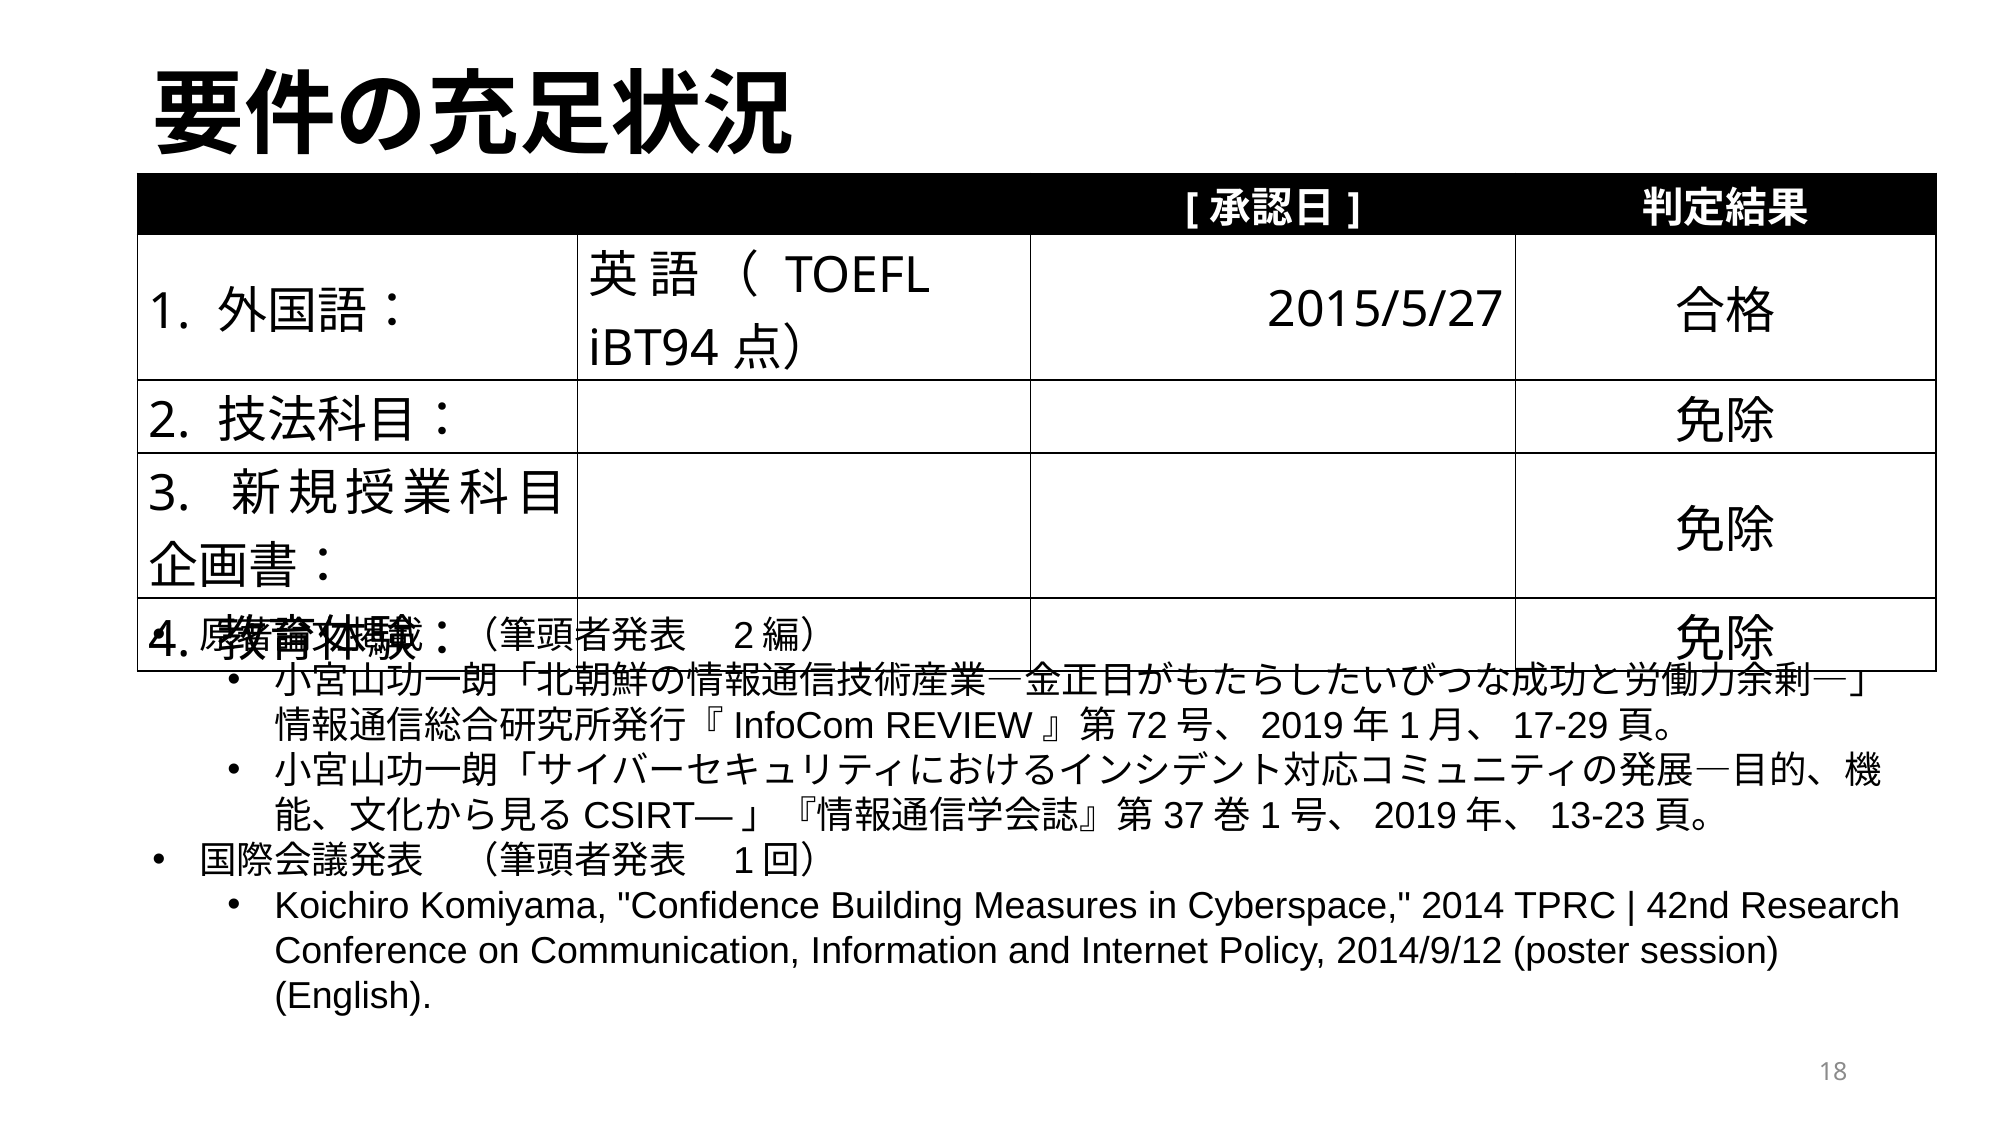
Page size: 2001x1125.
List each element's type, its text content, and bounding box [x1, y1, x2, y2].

table_cell 4. 教育体験： [138, 599, 577, 603]
table_cell 2. 技法科目： [138, 381, 577, 452]
table_cell [1031, 381, 1515, 452]
table_header 判定結果 [1516, 175, 1935, 234]
table_cell [578, 381, 1030, 452]
table_cell [578, 599, 1030, 603]
table_header [138, 175, 577, 234]
slide_number 18 [1412, 1042, 1863, 1103]
table_header [承認日] [1031, 175, 1515, 234]
table_cell 合格 [1516, 235, 1935, 379]
table_cell 免除 [1516, 454, 1935, 597]
table_cell 免除 [1516, 599, 1935, 603]
title 要件の充足状況 [137, 7, 1863, 173]
text_box 原著論文掲載 （筆頭者発表 2編） 小宮山功一朗「北朝鮮の情報通信技術産業—金正日がもたらしたいびつな成功と労働力余剰—」情報通信総合研究所発行『InfoCom REVIEW』第72号、2019年1月、17-29頁。 小宮山功一朗「サイバーセキュリティにおけるインシデント対応コミュニティの発展—目的、機能、文化から見るCSIRT—」『情報通信学会誌』第37巻1号、2019年、13-23頁。 国際会議発表 （筆頭者発表 1回） Koichiro Komiyama, "Confidence Building Measures in Cyberspace," 2014 TPRC | 42nd Research Conference on Communication, Information and Internet Policy, 2014/9/12 (poster session) (English). [137, 603, 1936, 1024]
table_cell [1031, 454, 1515, 597]
table_cell [1031, 599, 1515, 603]
table_cell 1. 外国語： [138, 235, 577, 379]
table_cell 英語（TOEFL iBT94点） [578, 235, 1030, 379]
table_cell 免除 [1516, 381, 1935, 452]
table_cell [578, 454, 1030, 597]
table_cell 3. 新規授業科目企画書： [138, 454, 577, 597]
table_cell 2015/5/27 [1031, 235, 1515, 379]
table_header [578, 175, 1030, 234]
